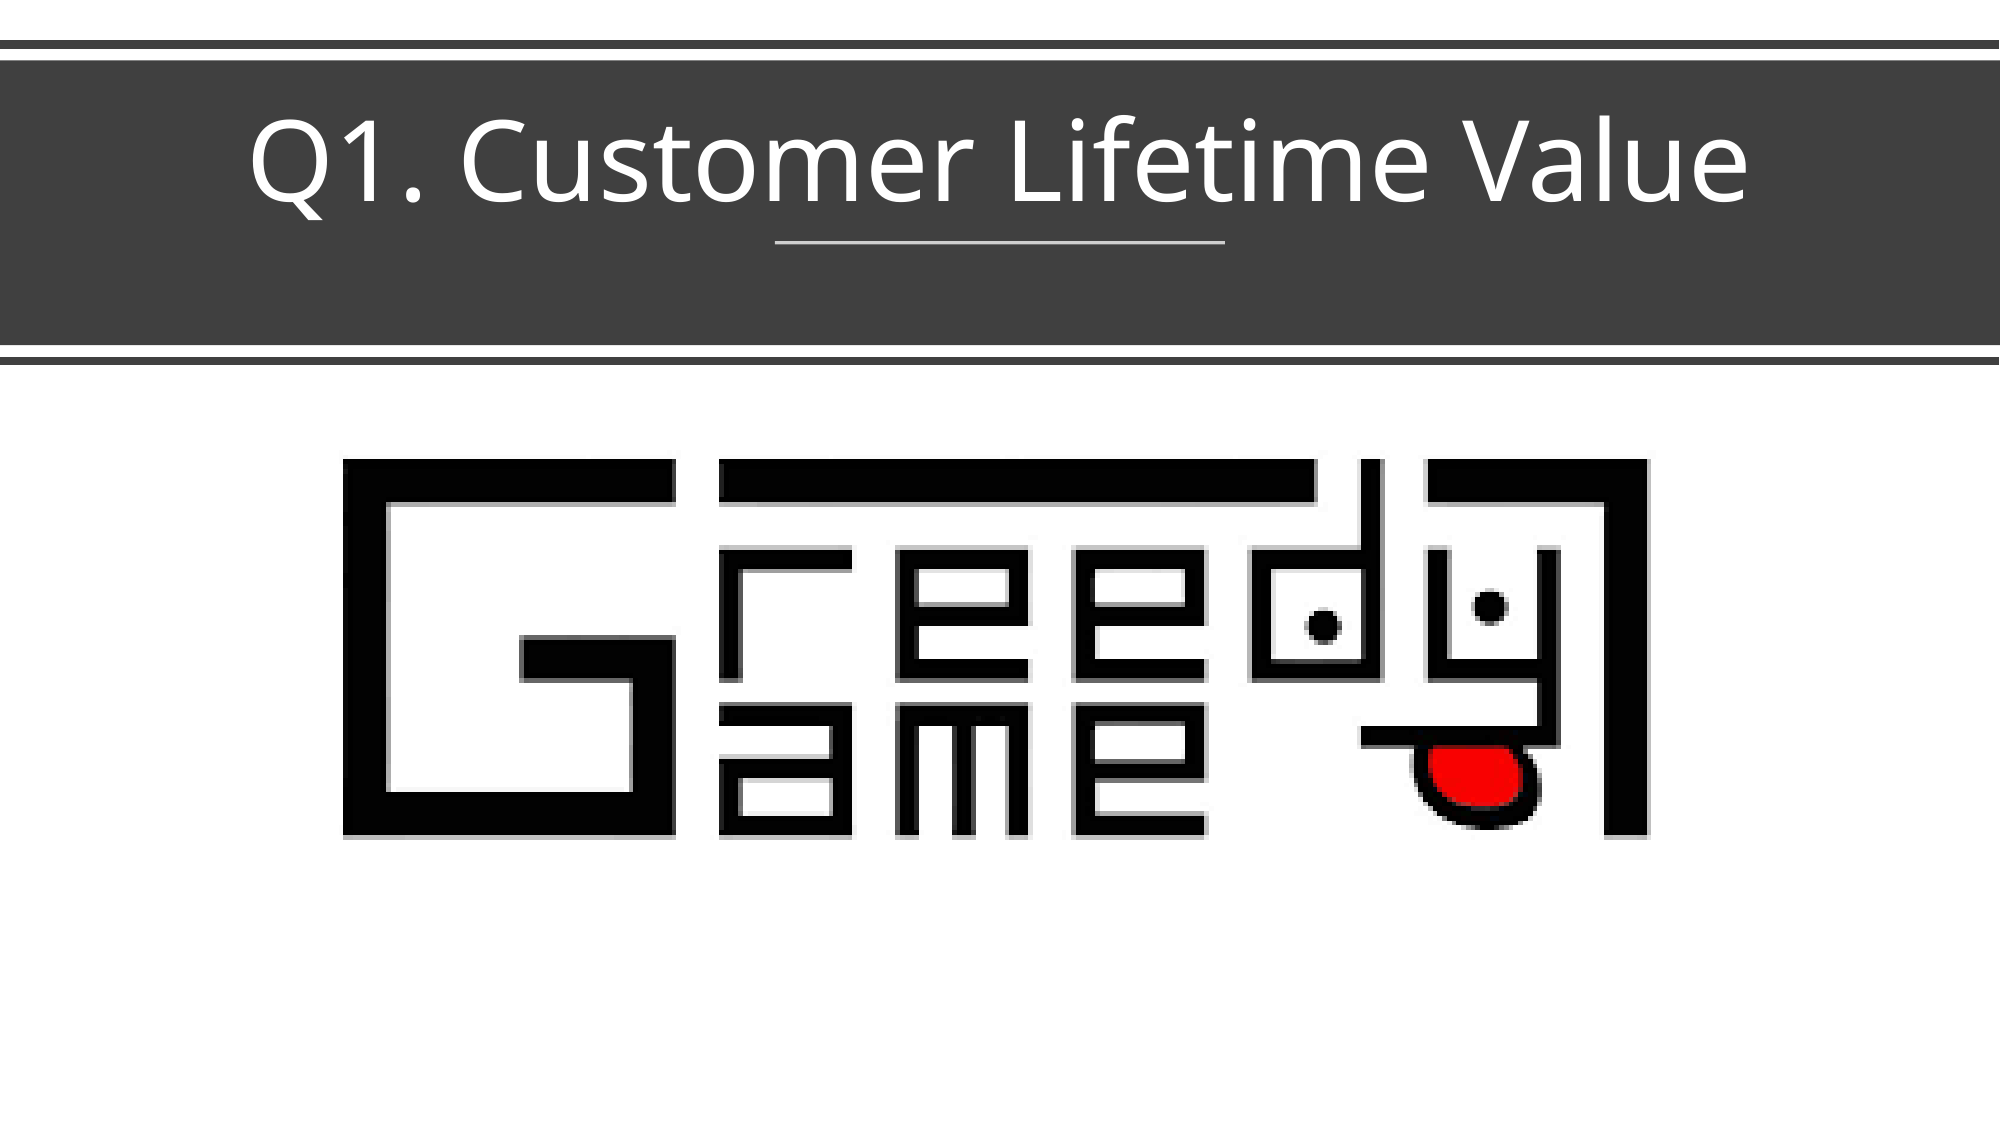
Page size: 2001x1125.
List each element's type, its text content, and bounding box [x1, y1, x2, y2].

picture [125, 398, 1866, 1054]
title Q1. Customer Lifetime Value [86, 80, 1914, 233]
text_box [0, 59, 2000, 346]
